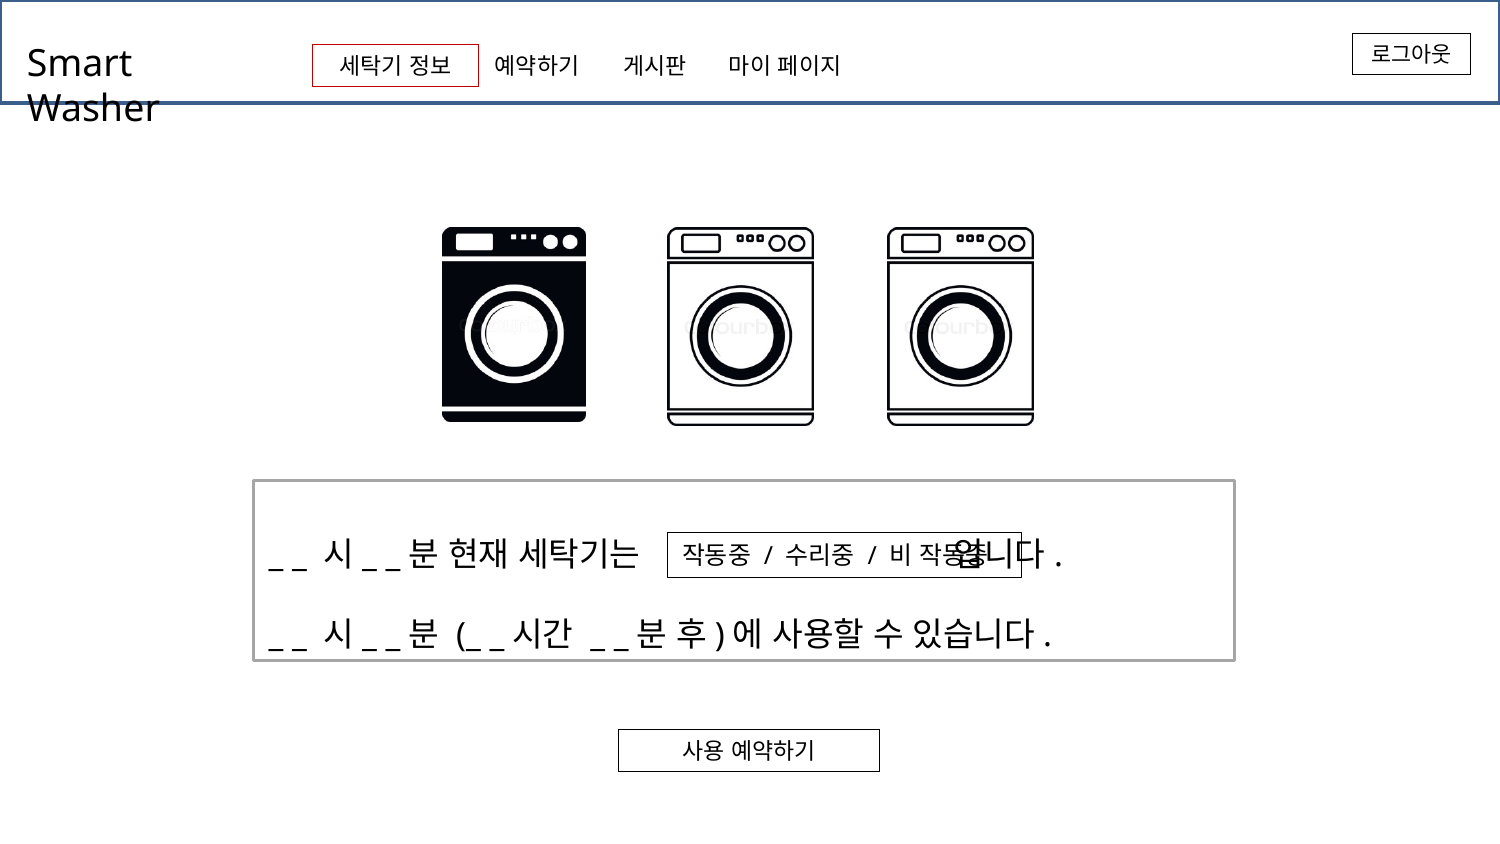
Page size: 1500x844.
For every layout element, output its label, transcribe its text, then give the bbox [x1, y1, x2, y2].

text_box 작동중 / 수리중 / 비 작동중 [667, 532, 1022, 577]
text_box [0, 0, 1500, 105]
picture [666, 226, 814, 426]
picture [442, 226, 586, 423]
text_box Smart Washer [12, 32, 278, 137]
text_box _ _ 시_ _분 현재 세탁기는 입니다. _ _ 시_ _분 (_ _시간 _ _분 후)에 사용할 수 있습니다. [253, 480, 1235, 661]
picture [887, 226, 1034, 426]
text_box 게시판 [584, 44, 702, 87]
text_box 예약하기 [479, 44, 584, 87]
text_box 로그아웃 [1352, 33, 1471, 75]
text_box 사용 예약하기 [618, 729, 880, 772]
text_box 세탁기 정보 [312, 44, 479, 87]
text_box 마이 페이지 [702, 44, 868, 87]
